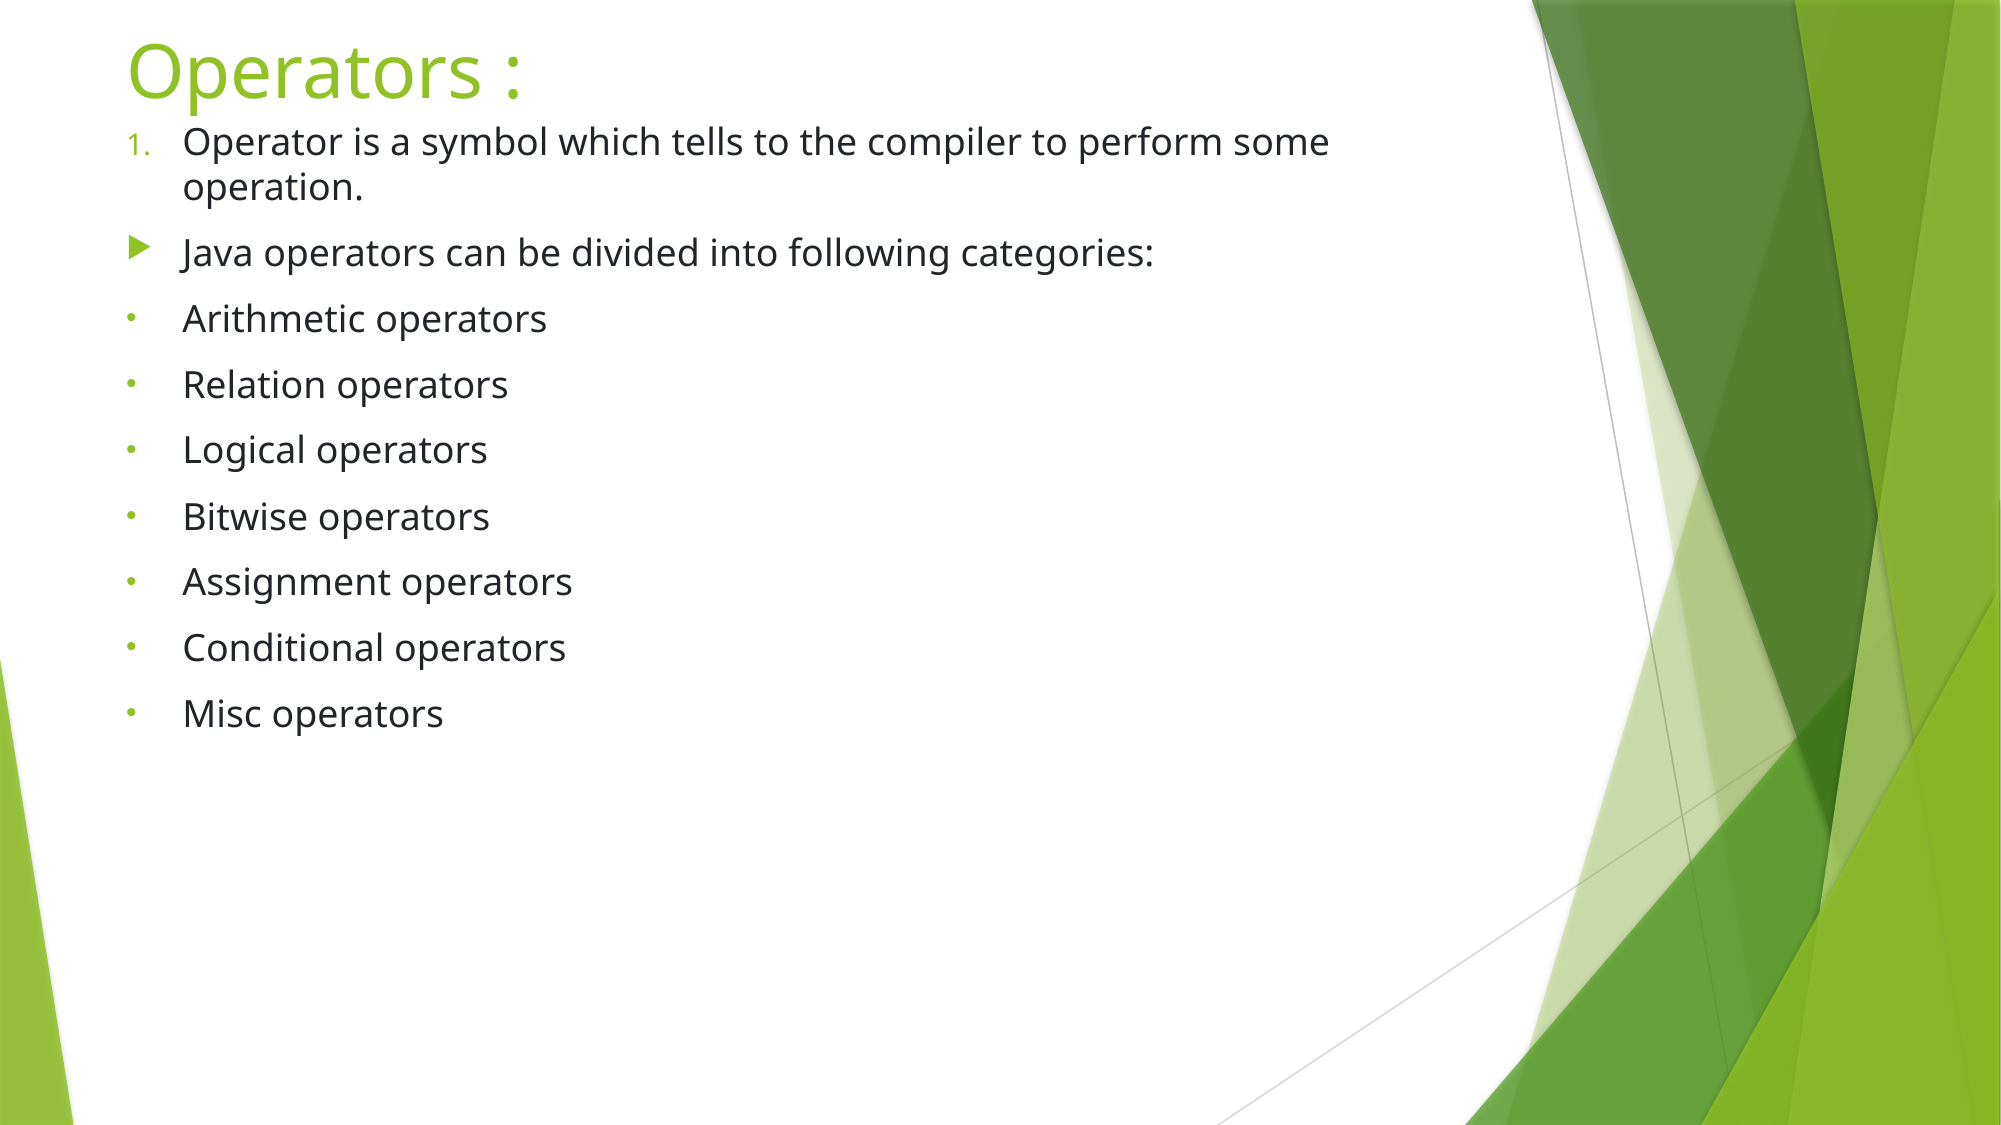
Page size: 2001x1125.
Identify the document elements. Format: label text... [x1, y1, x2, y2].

list Operator is a symbol which tells to the compiler to perform some operation. Java operators can be divided into following categories: Arithmetic operators Relation operators Logical operators Bitwise operators Assignment operators Conditional operators Misc operators [111, 110, 1522, 1074]
title Operators : [111, 16, 1522, 110]
